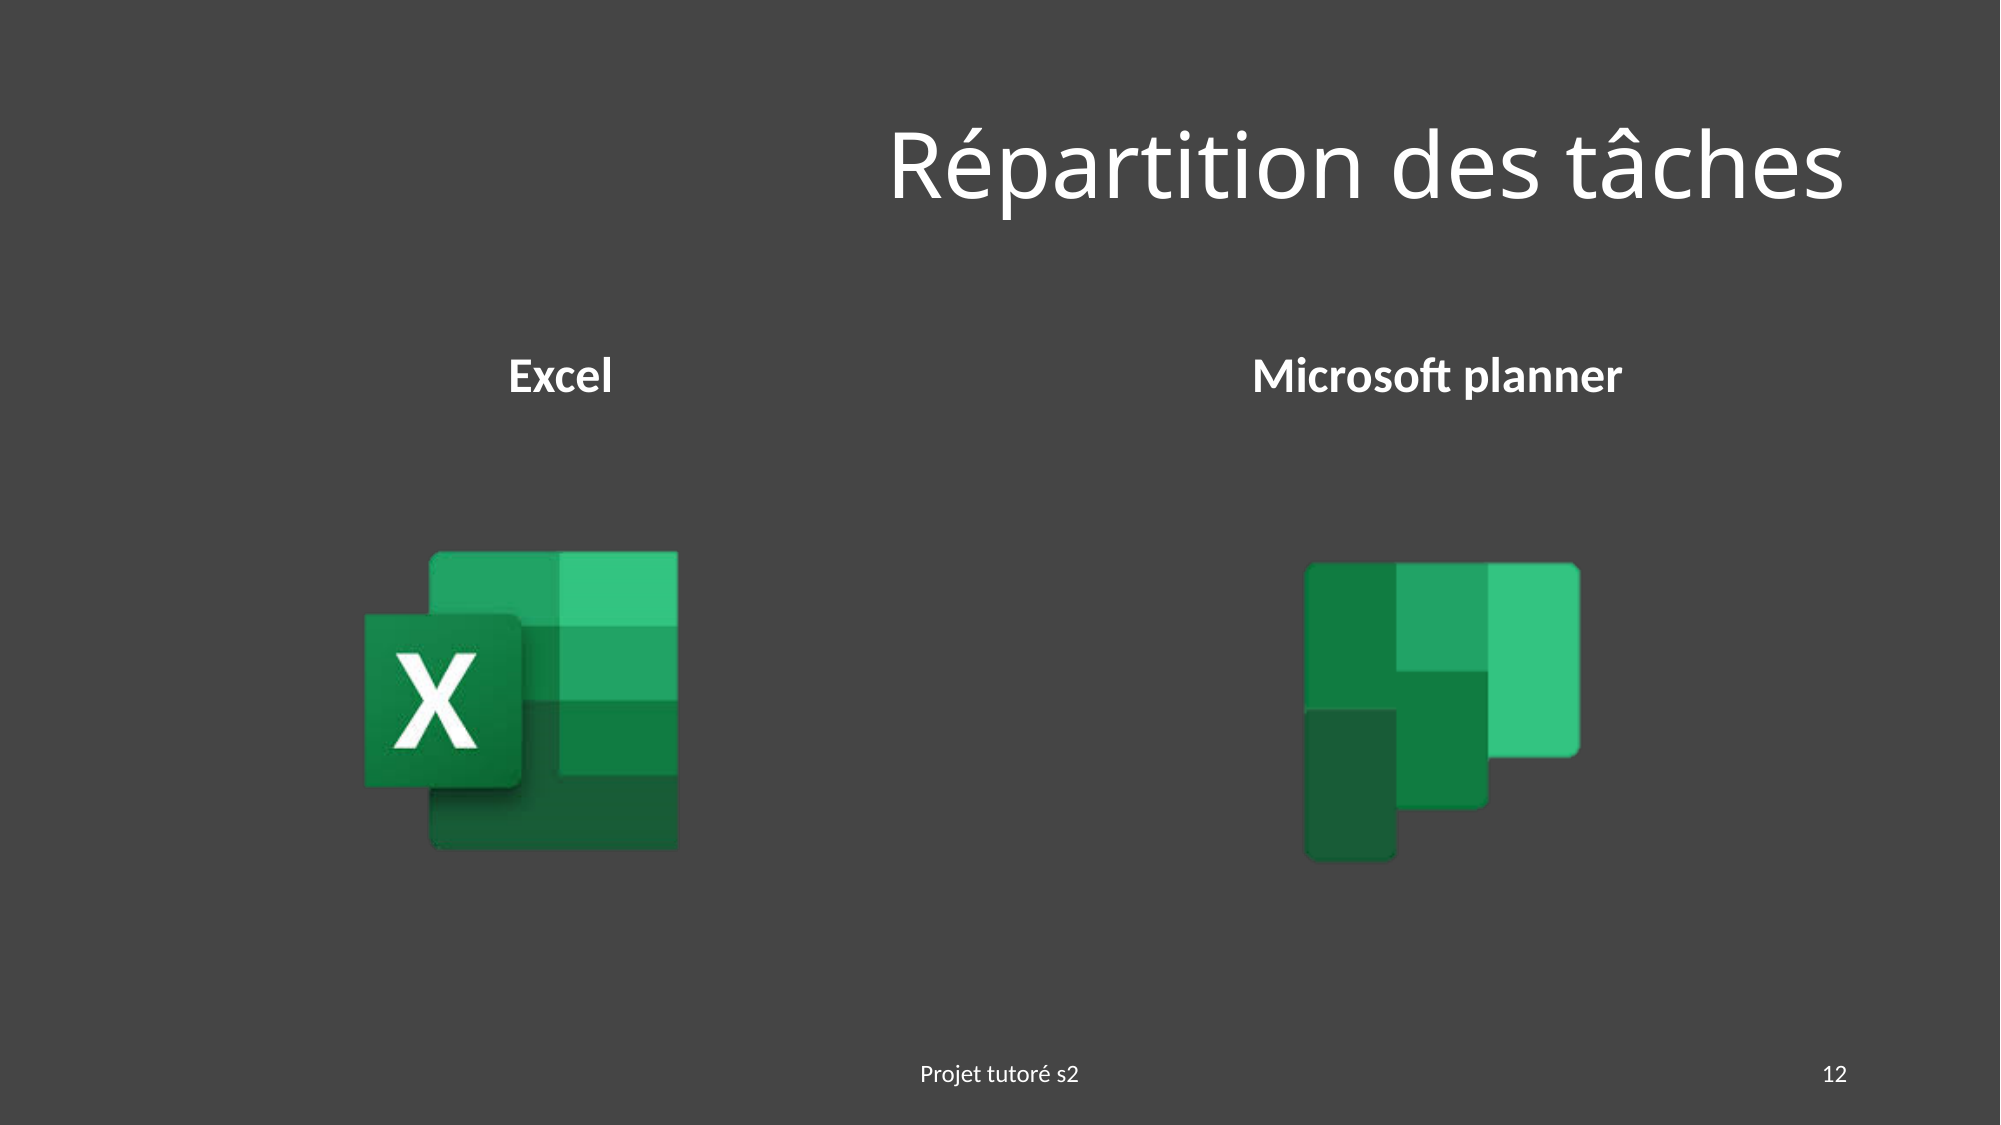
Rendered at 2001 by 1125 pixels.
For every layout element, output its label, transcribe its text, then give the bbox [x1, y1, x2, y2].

footer Projet tutoré s2 [662, 1042, 1338, 1103]
title Répartition des tâches [137, 59, 1863, 278]
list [327, 505, 718, 897]
list Excel [137, 275, 984, 411]
slide_number 12 [1412, 1042, 1863, 1103]
list Microsoft planner [1012, 275, 1863, 411]
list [1203, 478, 1673, 948]
